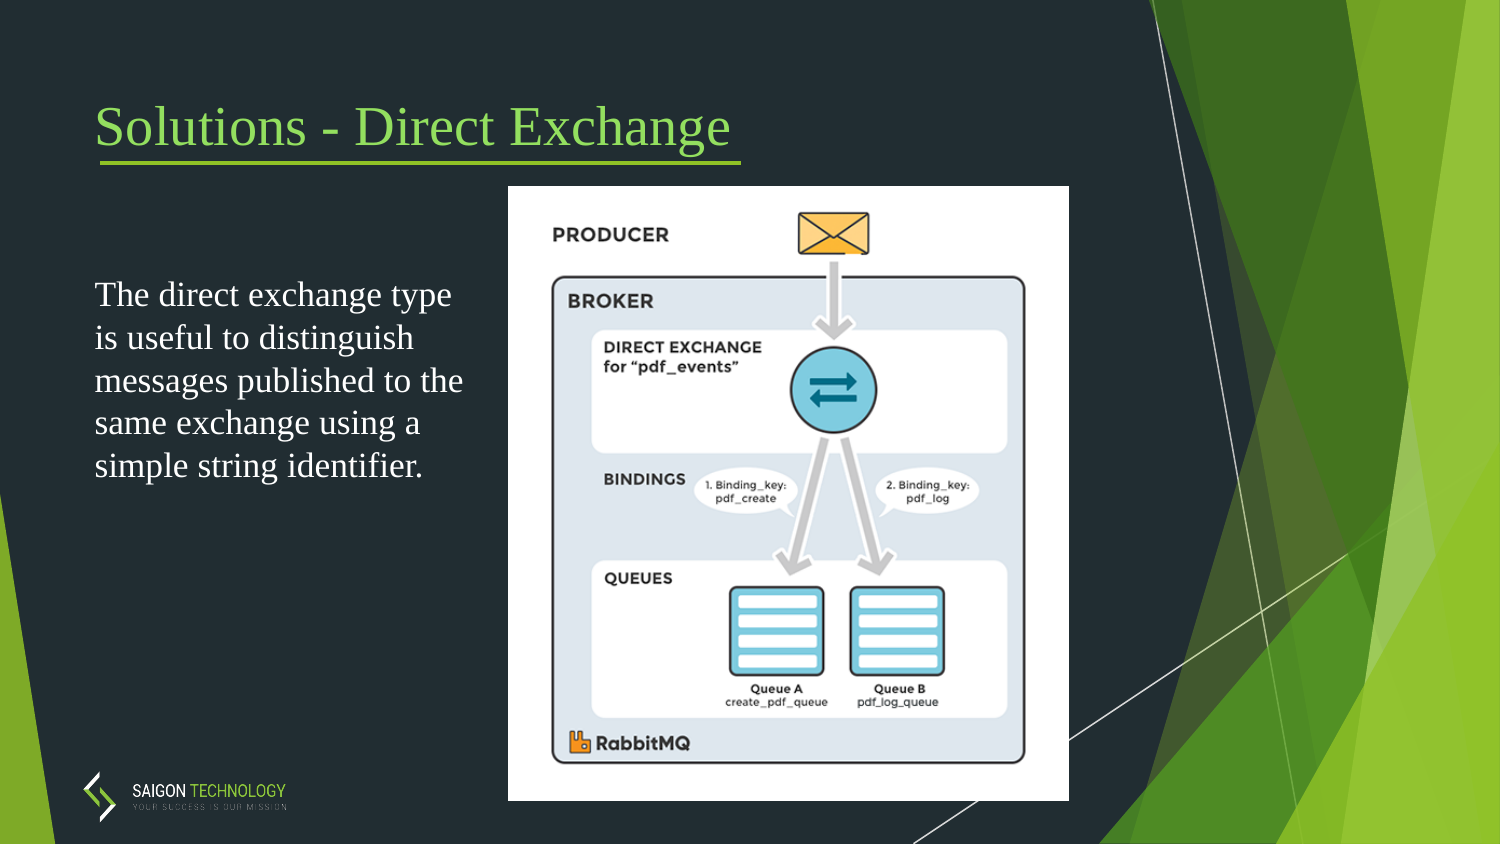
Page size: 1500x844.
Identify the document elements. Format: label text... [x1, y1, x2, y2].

picture [83, 771, 286, 824]
picture [507, 186, 1069, 802]
text_box Solutions - Direct Exchange [83, 83, 834, 163]
list The direct exchange type is useful to distinguish messages published to the same exchange using a simple string identifier. [83, 265, 478, 744]
